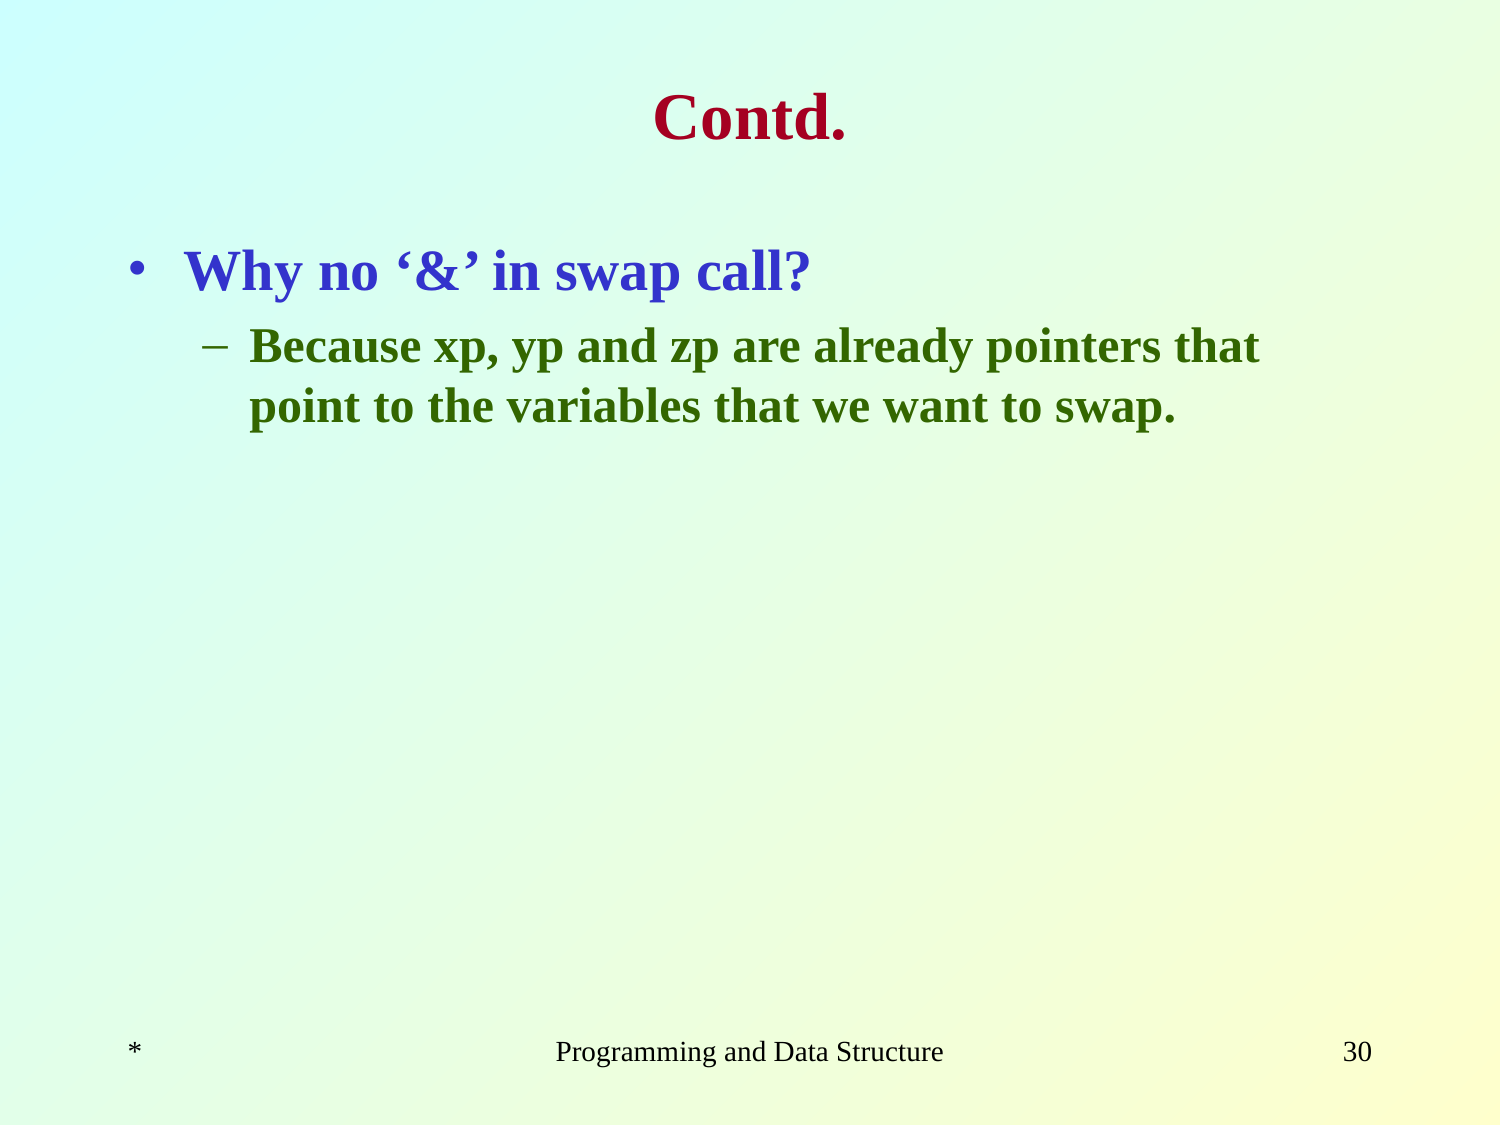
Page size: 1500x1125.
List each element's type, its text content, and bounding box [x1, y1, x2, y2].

text_box ‹#› [1074, 1024, 1388, 1100]
text_box * [112, 1024, 425, 1100]
text_box Programming and Data Structure [512, 1024, 988, 1100]
list Why no ‘&’ in swap call? Because xp, yp and zp are already pointers that point to the variables that we want to swap. [112, 224, 1388, 1000]
title Contd. [112, 49, 1388, 176]
